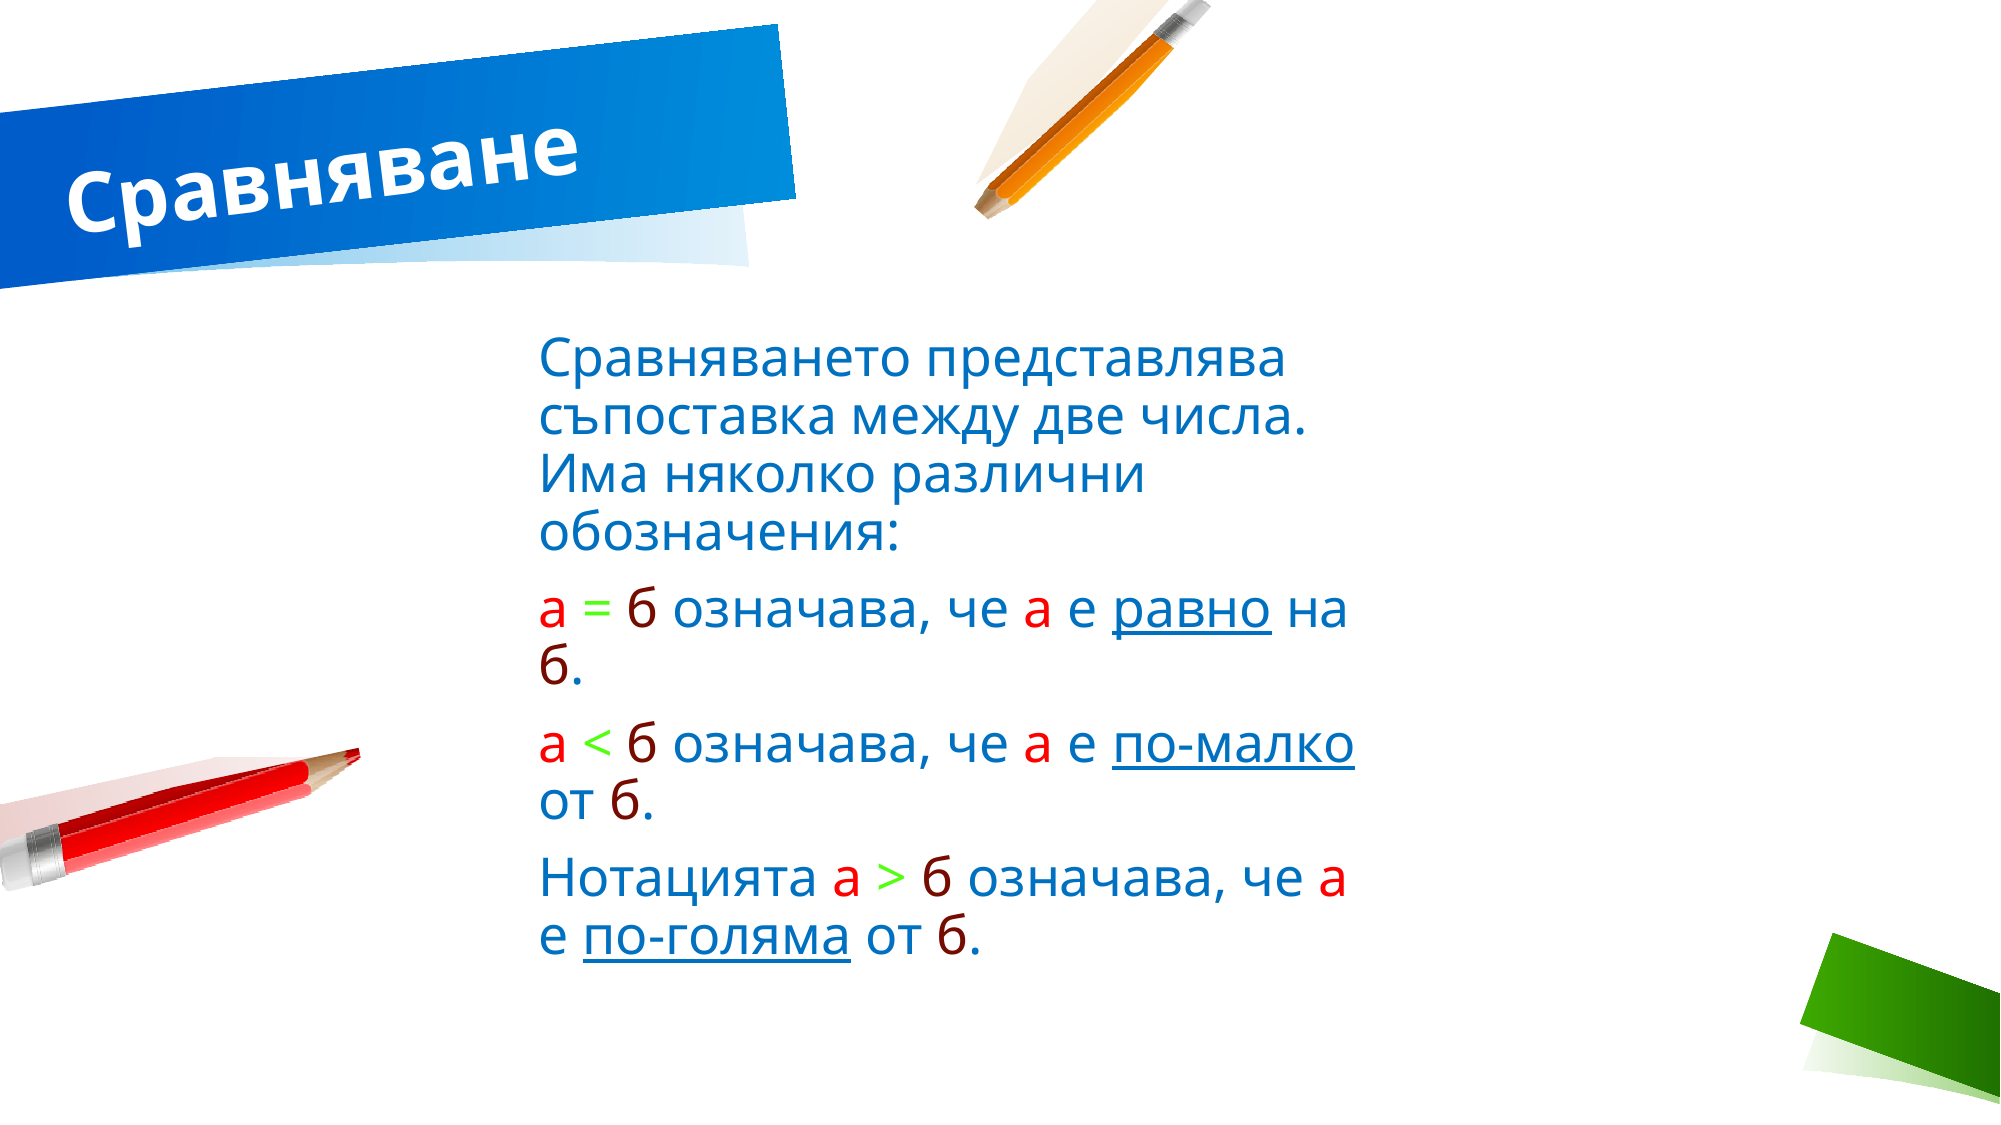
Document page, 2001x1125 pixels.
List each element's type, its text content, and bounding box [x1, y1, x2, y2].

list Сравняването представлява съпоставка между две числа. Има няколко различни обозначения: а = б означава, че a е равно на б. а < б означава, че a е по-малко от б. Нотацията a > б означава, че a е по-голяма от б. [523, 323, 1374, 976]
title Сравняване [36, 15, 779, 319]
picture [0, 747, 373, 894]
picture [956, 0, 1217, 237]
